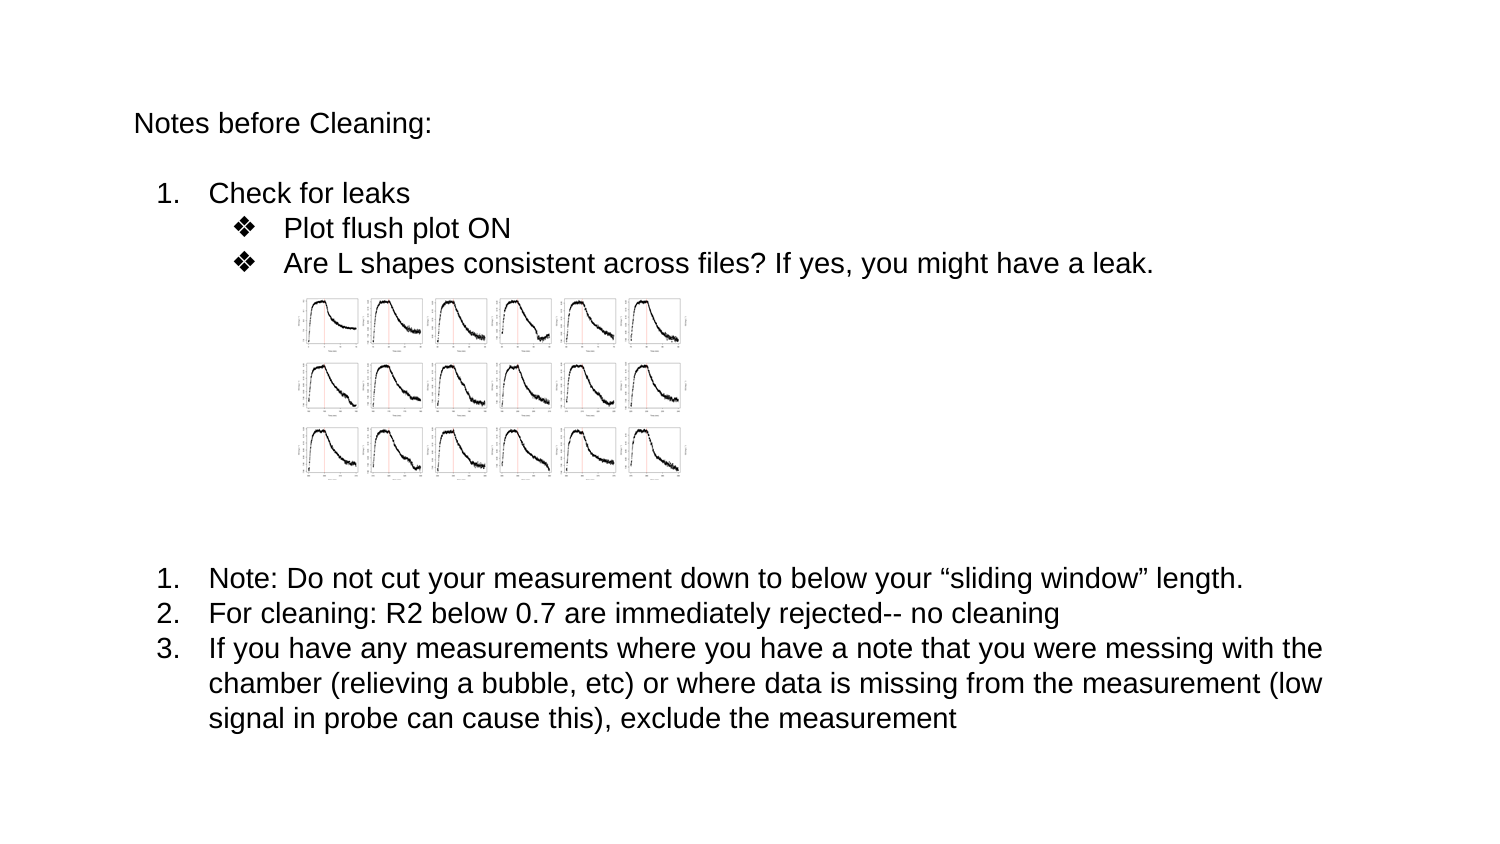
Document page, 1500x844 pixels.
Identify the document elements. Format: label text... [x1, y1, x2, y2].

picture [298, 289, 688, 480]
text_box Notes before Cleaning: Check for leaks Plot flush plot ON Are L shapes consistent across files? If yes, you might have a leak. Note: Do not cut your measurement down to below your “sliding window” length. For cleaning: R2 below 0.7 are immediately rejected-- no cleaning If you have any measurements where you have a note that you were messing with the chamber (relieving a bubble, etc) or where data is missing from the measurement (low signal in probe can cause this), exclude the measurement [118, 89, 1379, 480]
